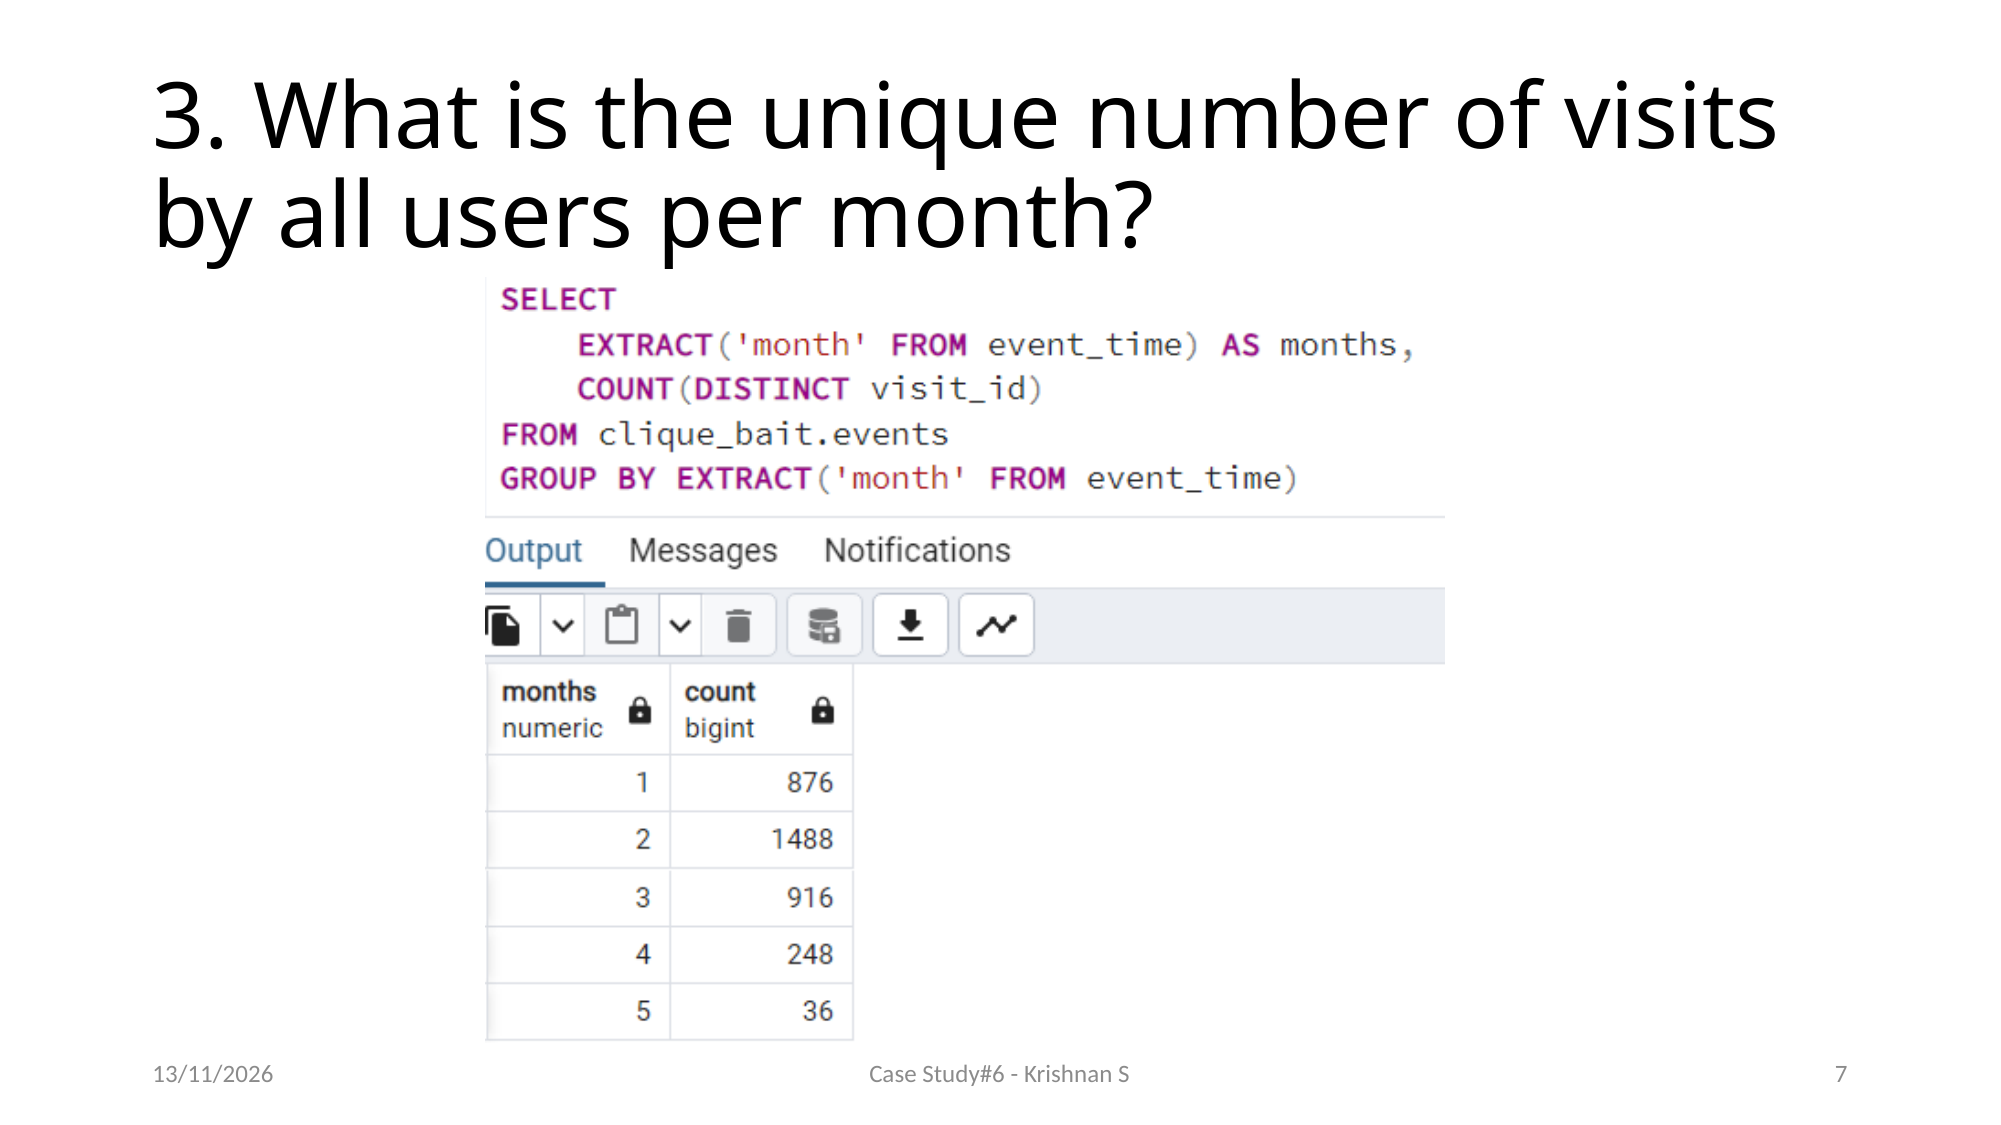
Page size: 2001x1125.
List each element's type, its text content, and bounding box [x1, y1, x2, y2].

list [485, 277, 1445, 1043]
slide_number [137, 1042, 588, 1103]
footer Case Study#6 - Krishnan S [662, 1043, 1338, 1103]
slide_number 7 [1412, 1042, 1863, 1103]
title 3. What is the unique number of visits by all users per month? [137, 59, 1863, 278]
